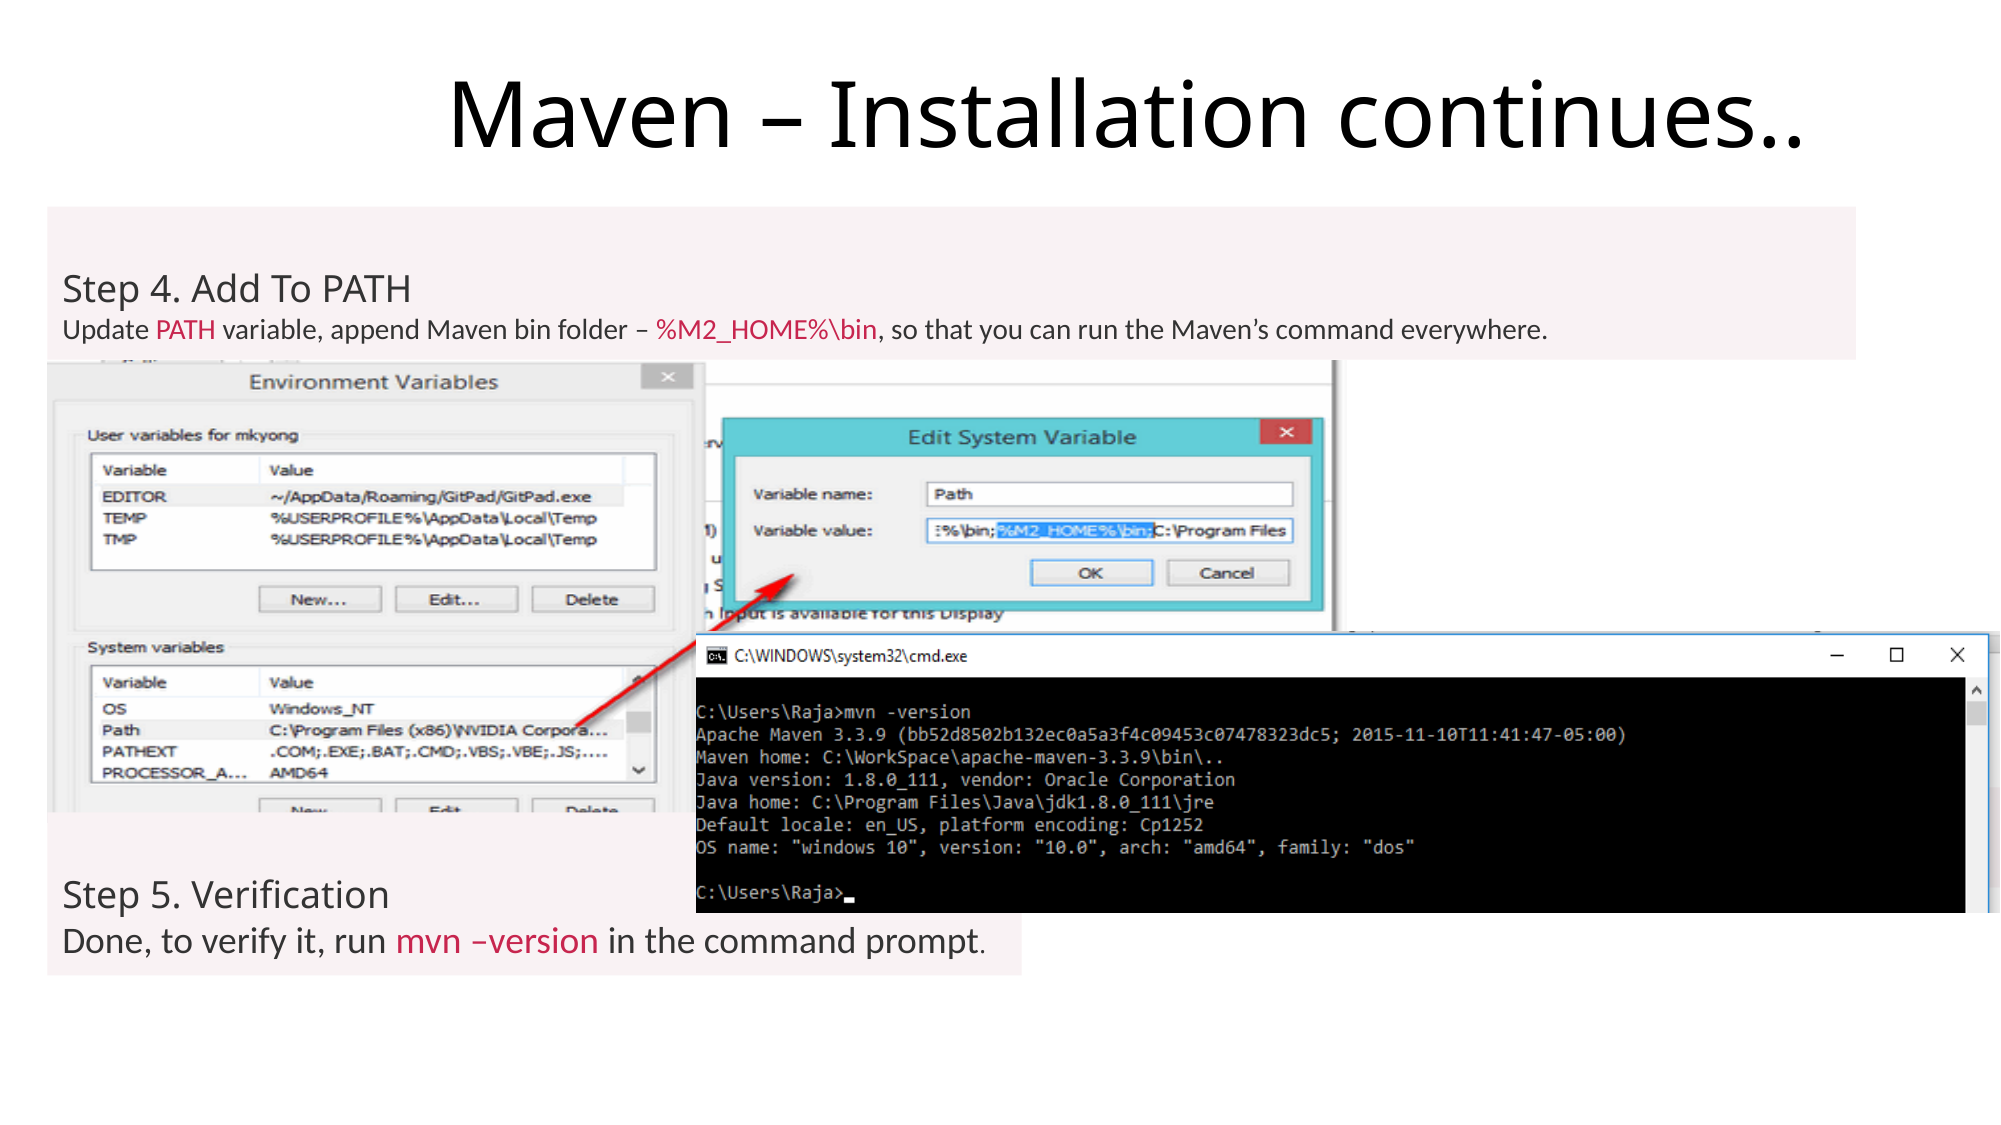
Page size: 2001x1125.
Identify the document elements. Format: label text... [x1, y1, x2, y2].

text_box Step 5. Verification Done, to verify it, run mvn –version in the command prompt. [47, 823, 1022, 976]
picture [47, 360, 2000, 913]
title Maven – Installation continues.. [130, 55, 1856, 181]
text_box Step 4. Add To PATH Update PATH variable, append Maven bin folder – %M2_HOME%\bin, so that you can run the Maven’s command everywhere. [47, 206, 1856, 360]
